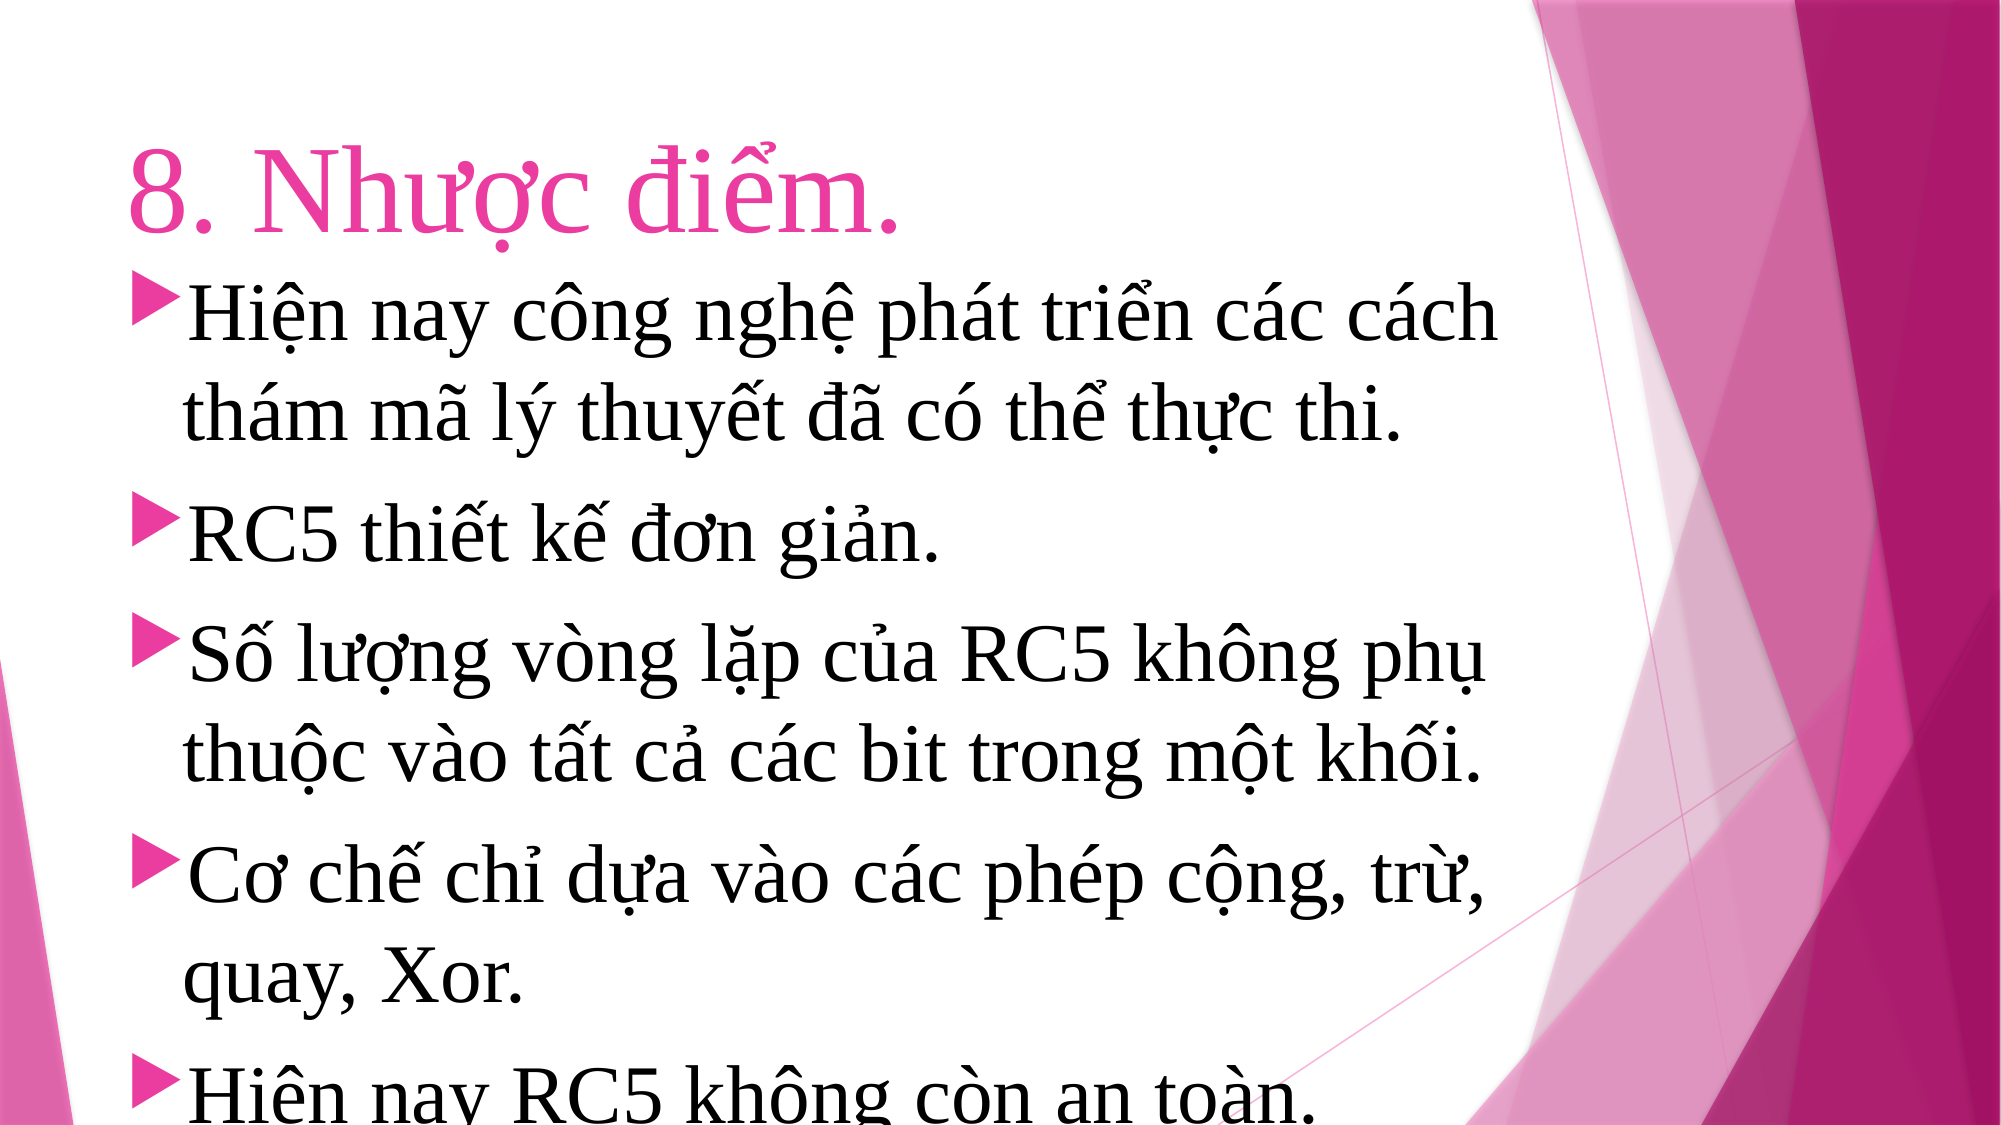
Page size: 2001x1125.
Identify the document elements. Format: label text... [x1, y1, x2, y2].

list Hiện nay công nghệ phát triển các cách thám mã lý thuyết đã có thể thực thi. RC5 thiết kế đơn giản. Số lượng vòng lặp của RC5 không phụ thuộc vào tất cả các bit trong một khối. Cơ chế chỉ dựa vào các phép cộng, trừ, quay, Xor. Hiện nay RC5 không còn an toàn. [111, 249, 1522, 887]
title 8. Nhược điểm. [111, 99, 1522, 249]
